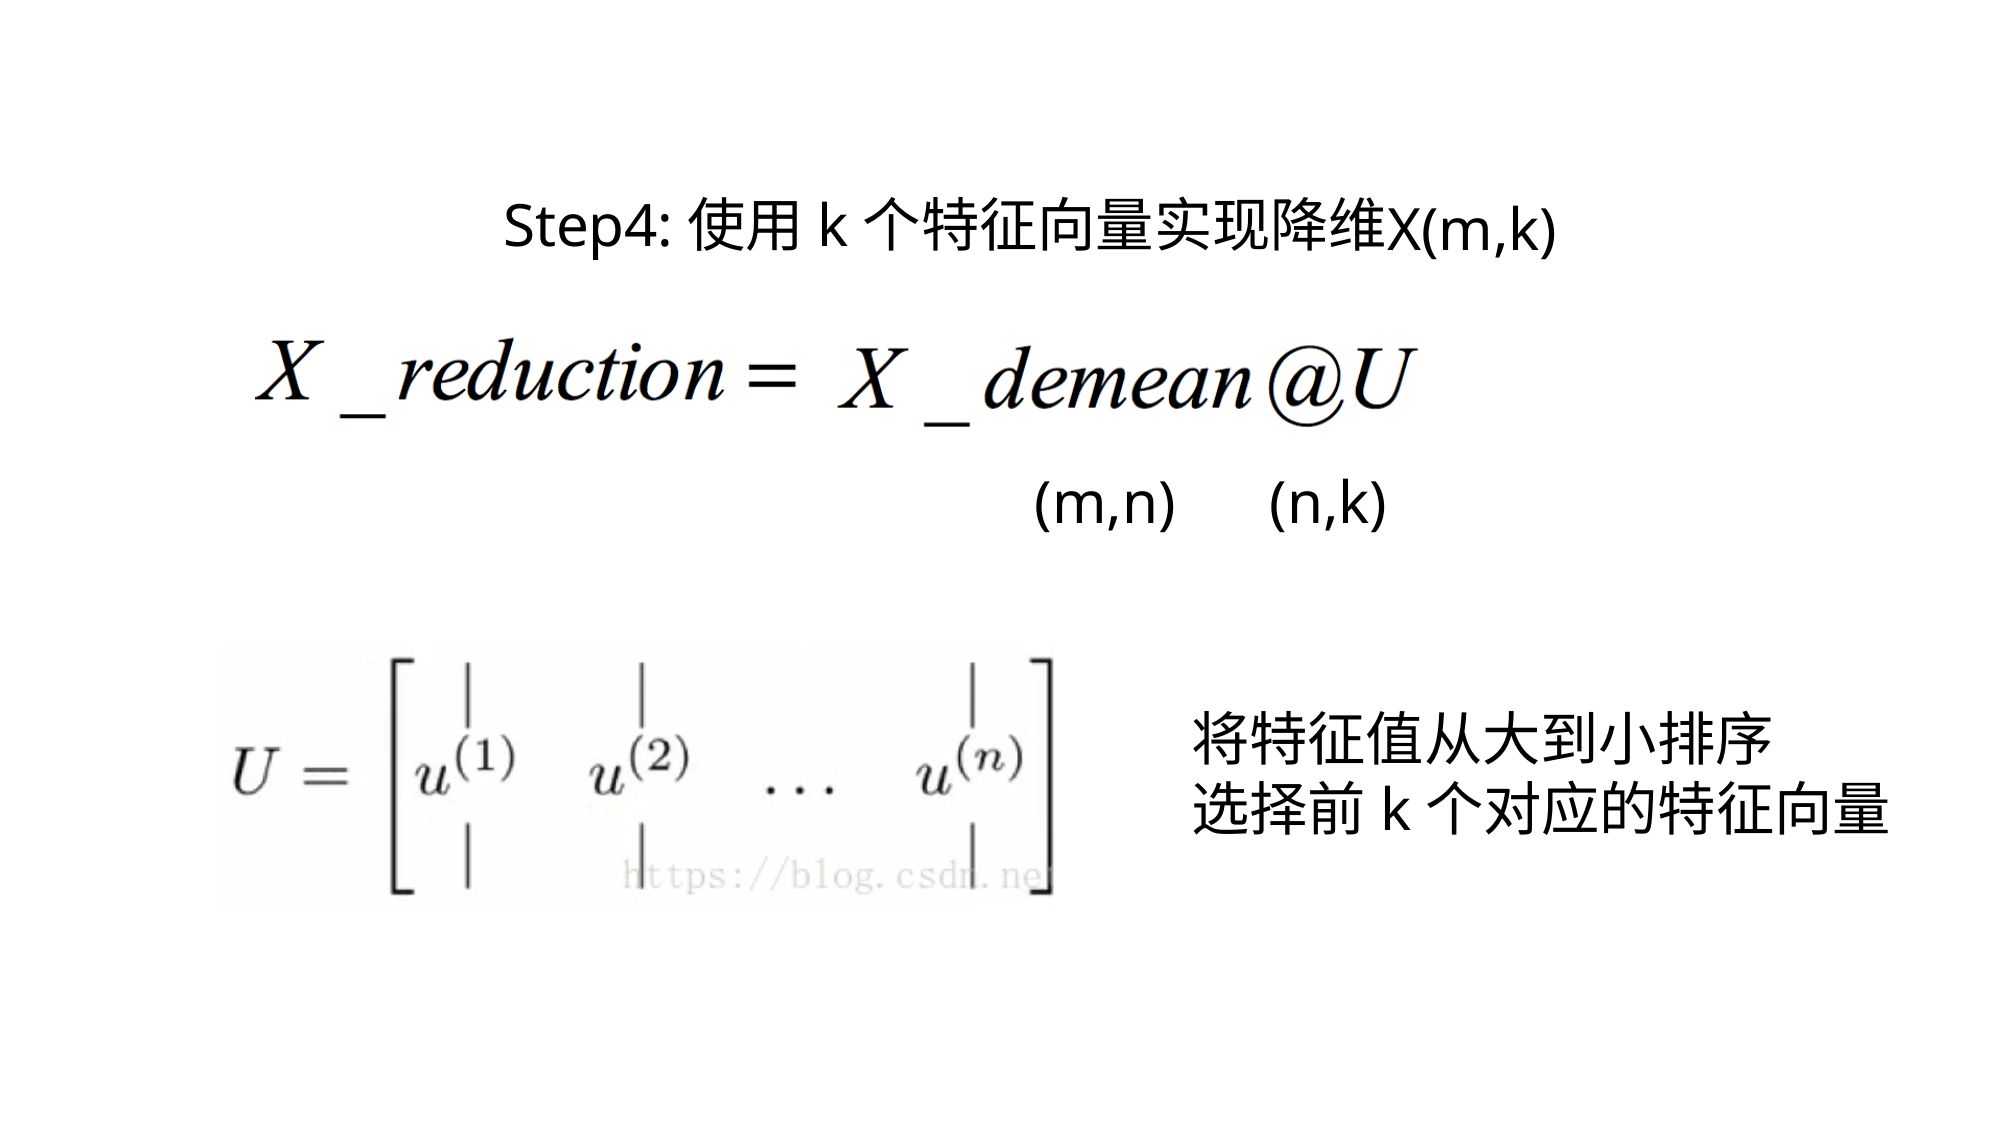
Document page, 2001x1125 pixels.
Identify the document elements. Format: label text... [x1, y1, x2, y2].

text_box X(m,k) [1372, 185, 1573, 270]
text_box Step4:使用k个特征向量实现降维 [488, 181, 1402, 266]
text_box (m,n) [1019, 457, 1191, 543]
text_box (n,k) [1255, 457, 1403, 543]
picture [255, 324, 813, 435]
picture [220, 635, 1054, 911]
text_box 将特征值从大到小排序 选择前k个对应的特征向量 [1176, 695, 1906, 850]
picture [833, 319, 1432, 452]
